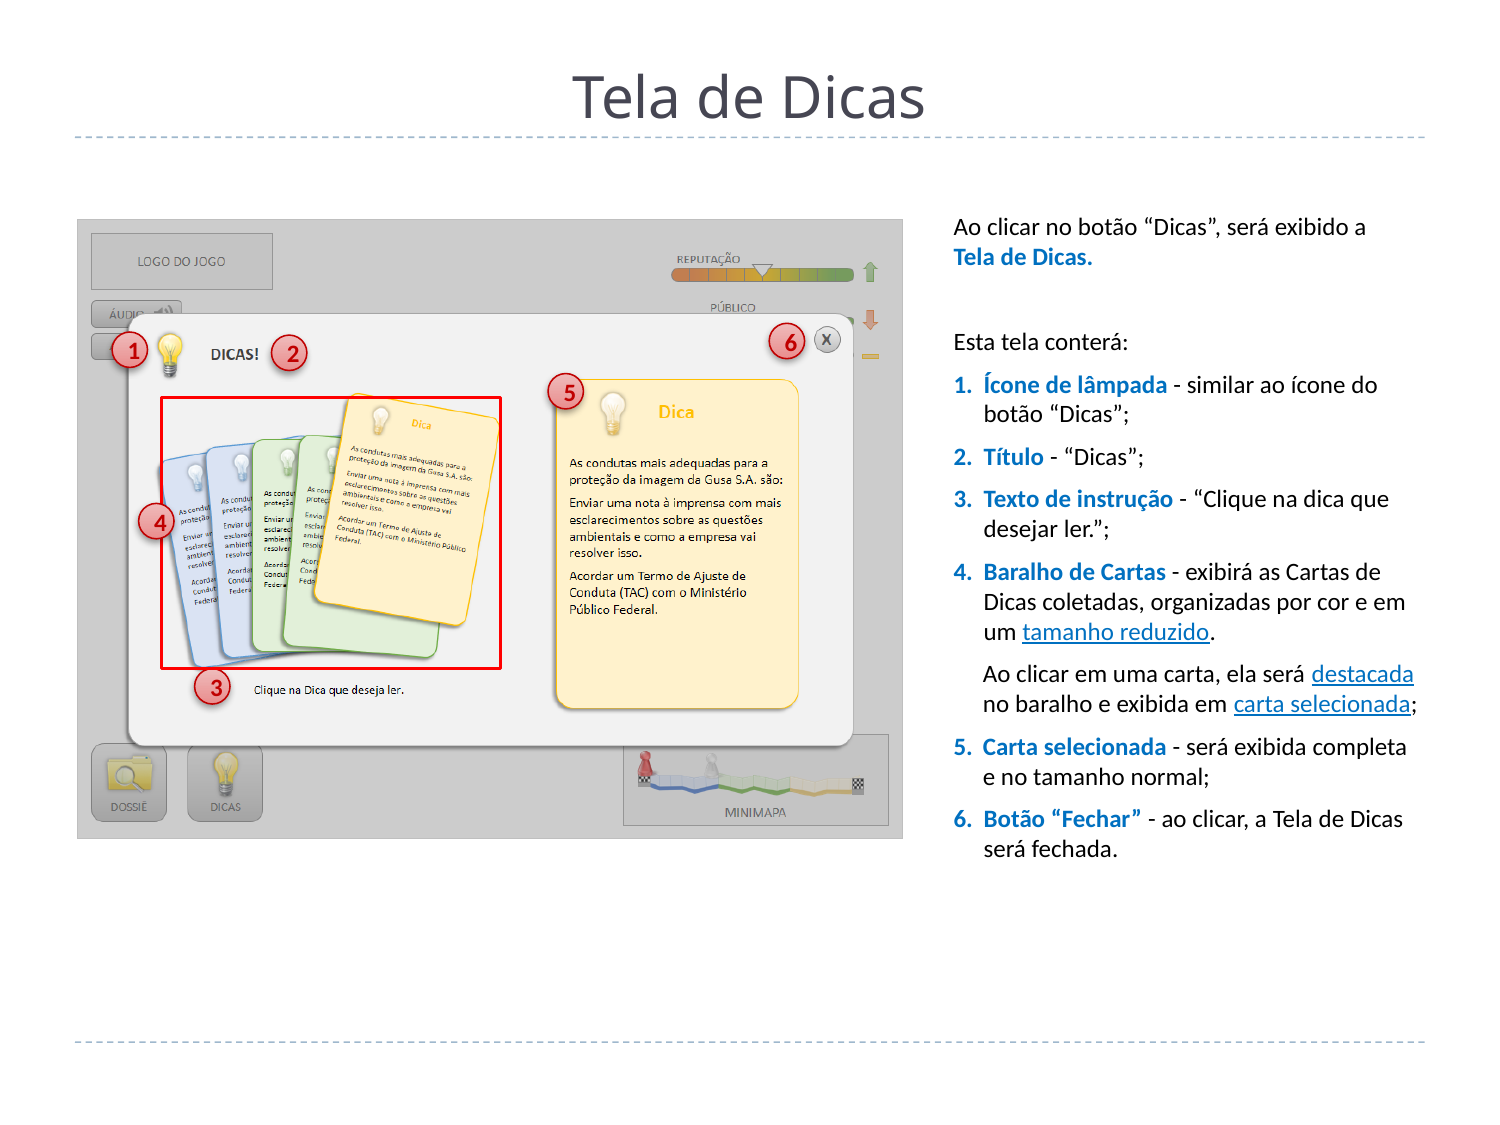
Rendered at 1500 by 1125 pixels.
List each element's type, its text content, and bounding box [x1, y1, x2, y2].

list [76, 219, 903, 839]
title Tela de Dicas [75, 37, 1425, 138]
list Ao clicar no botão “Dicas”, será exibido a Tela de Dicas. Esta tela conterá: Ícone de lâmpada - similar ao ícone do botão “Dicas”; Título - “Dicas”; Texto de instrução - “Clique na dica que desejar ler.”; Baralho de Cartas - exibirá as Cartas de Dicas coletadas, organizadas por cor e em um tamanho reduzido. Ao clicar em uma carta, ela será destacada no baralho e exibida em carta selecionada; Carta selecionada - será exibida completa e no tamanho normal; Botão “Fechar” - ao clicar, a Tela de Dicas será fechada. [938, 160, 1435, 1024]
